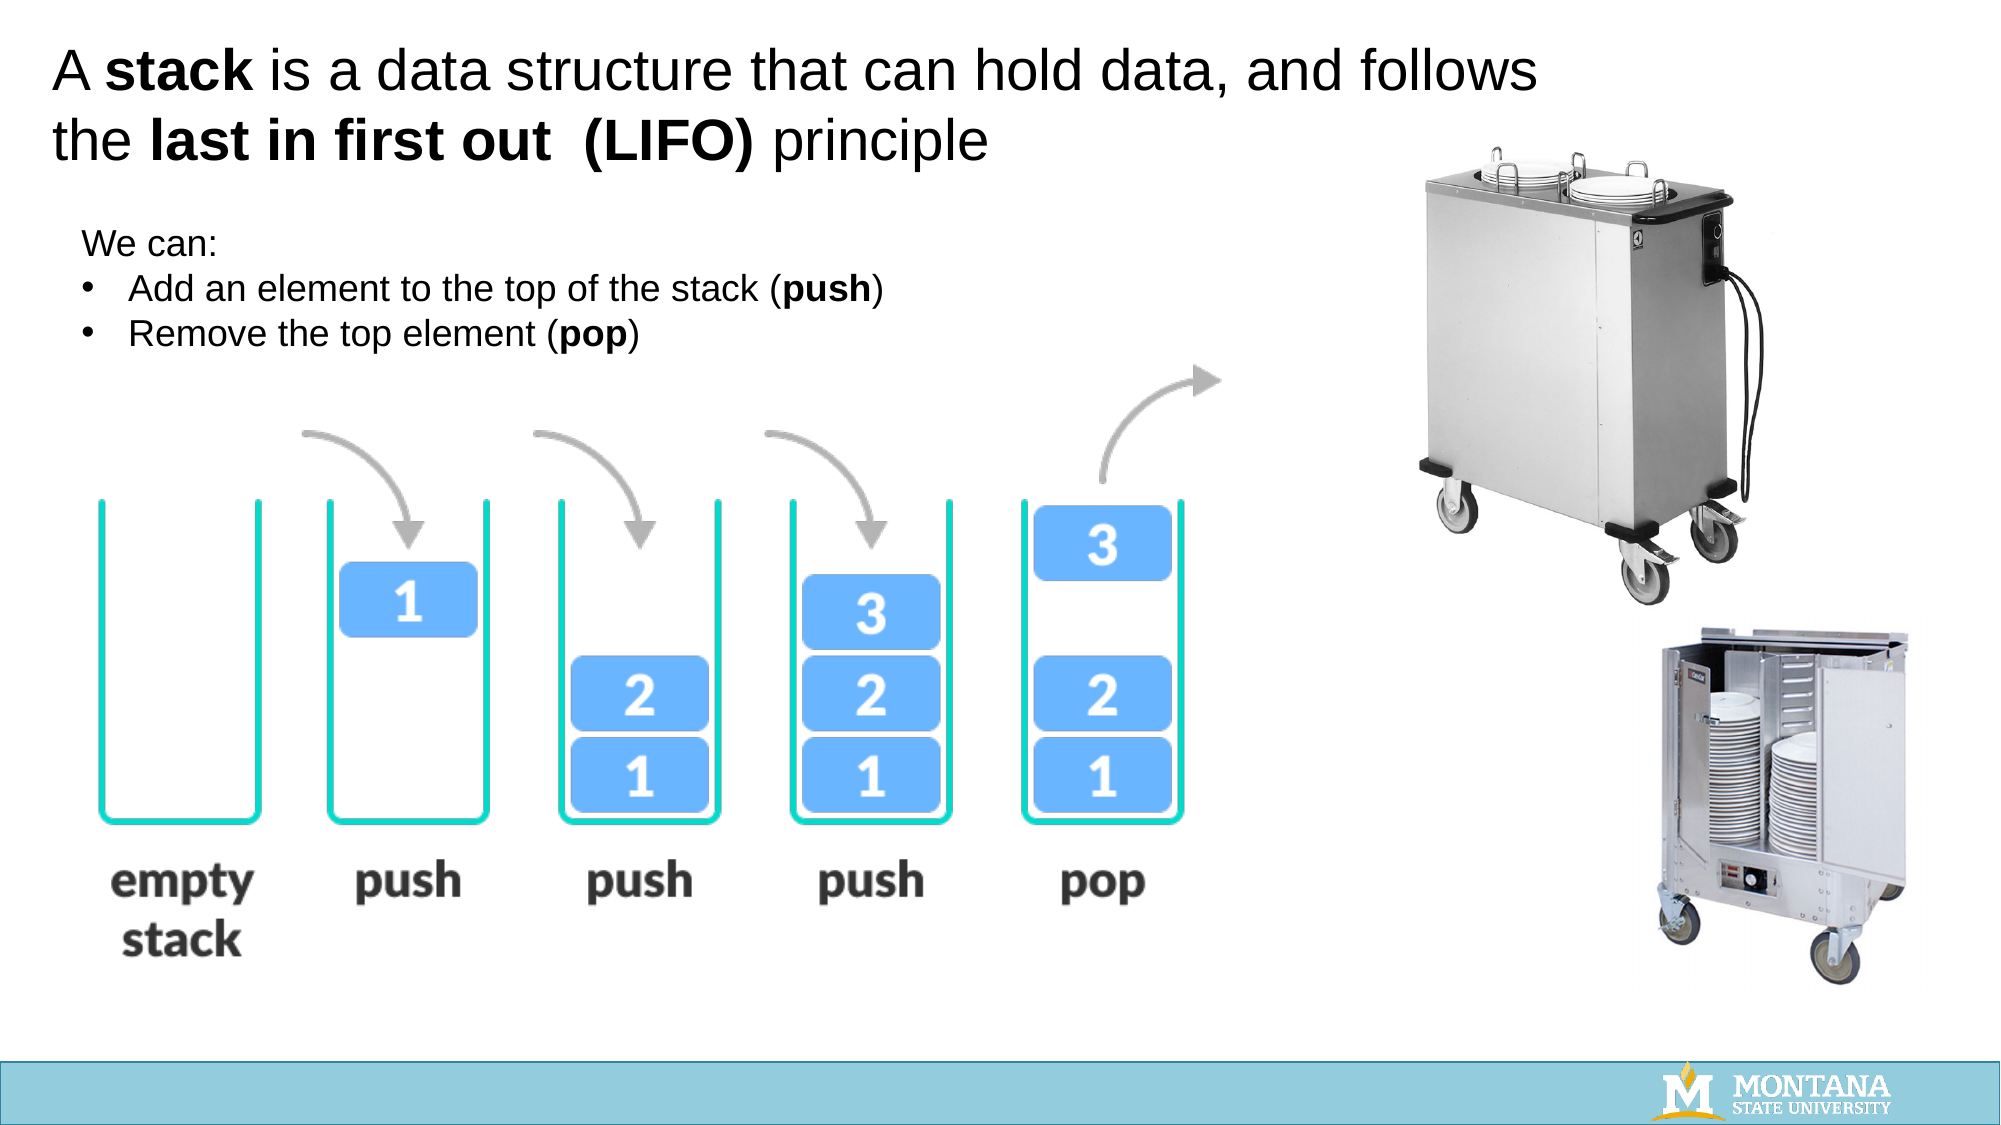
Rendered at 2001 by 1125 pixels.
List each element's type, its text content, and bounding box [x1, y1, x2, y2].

picture [24, 287, 1298, 1041]
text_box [0, 1060, 1647, 1125]
text_box A stack is a data structure that can hold data, and follows the last in first out (LIFO) principle [37, 24, 1588, 180]
text_box We can: Add an element to the top of the stack (push) Remove the top element (pop) [66, 211, 900, 285]
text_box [1892, 1060, 2000, 1125]
picture [1649, 1060, 1892, 1122]
picture [1409, 129, 1942, 998]
